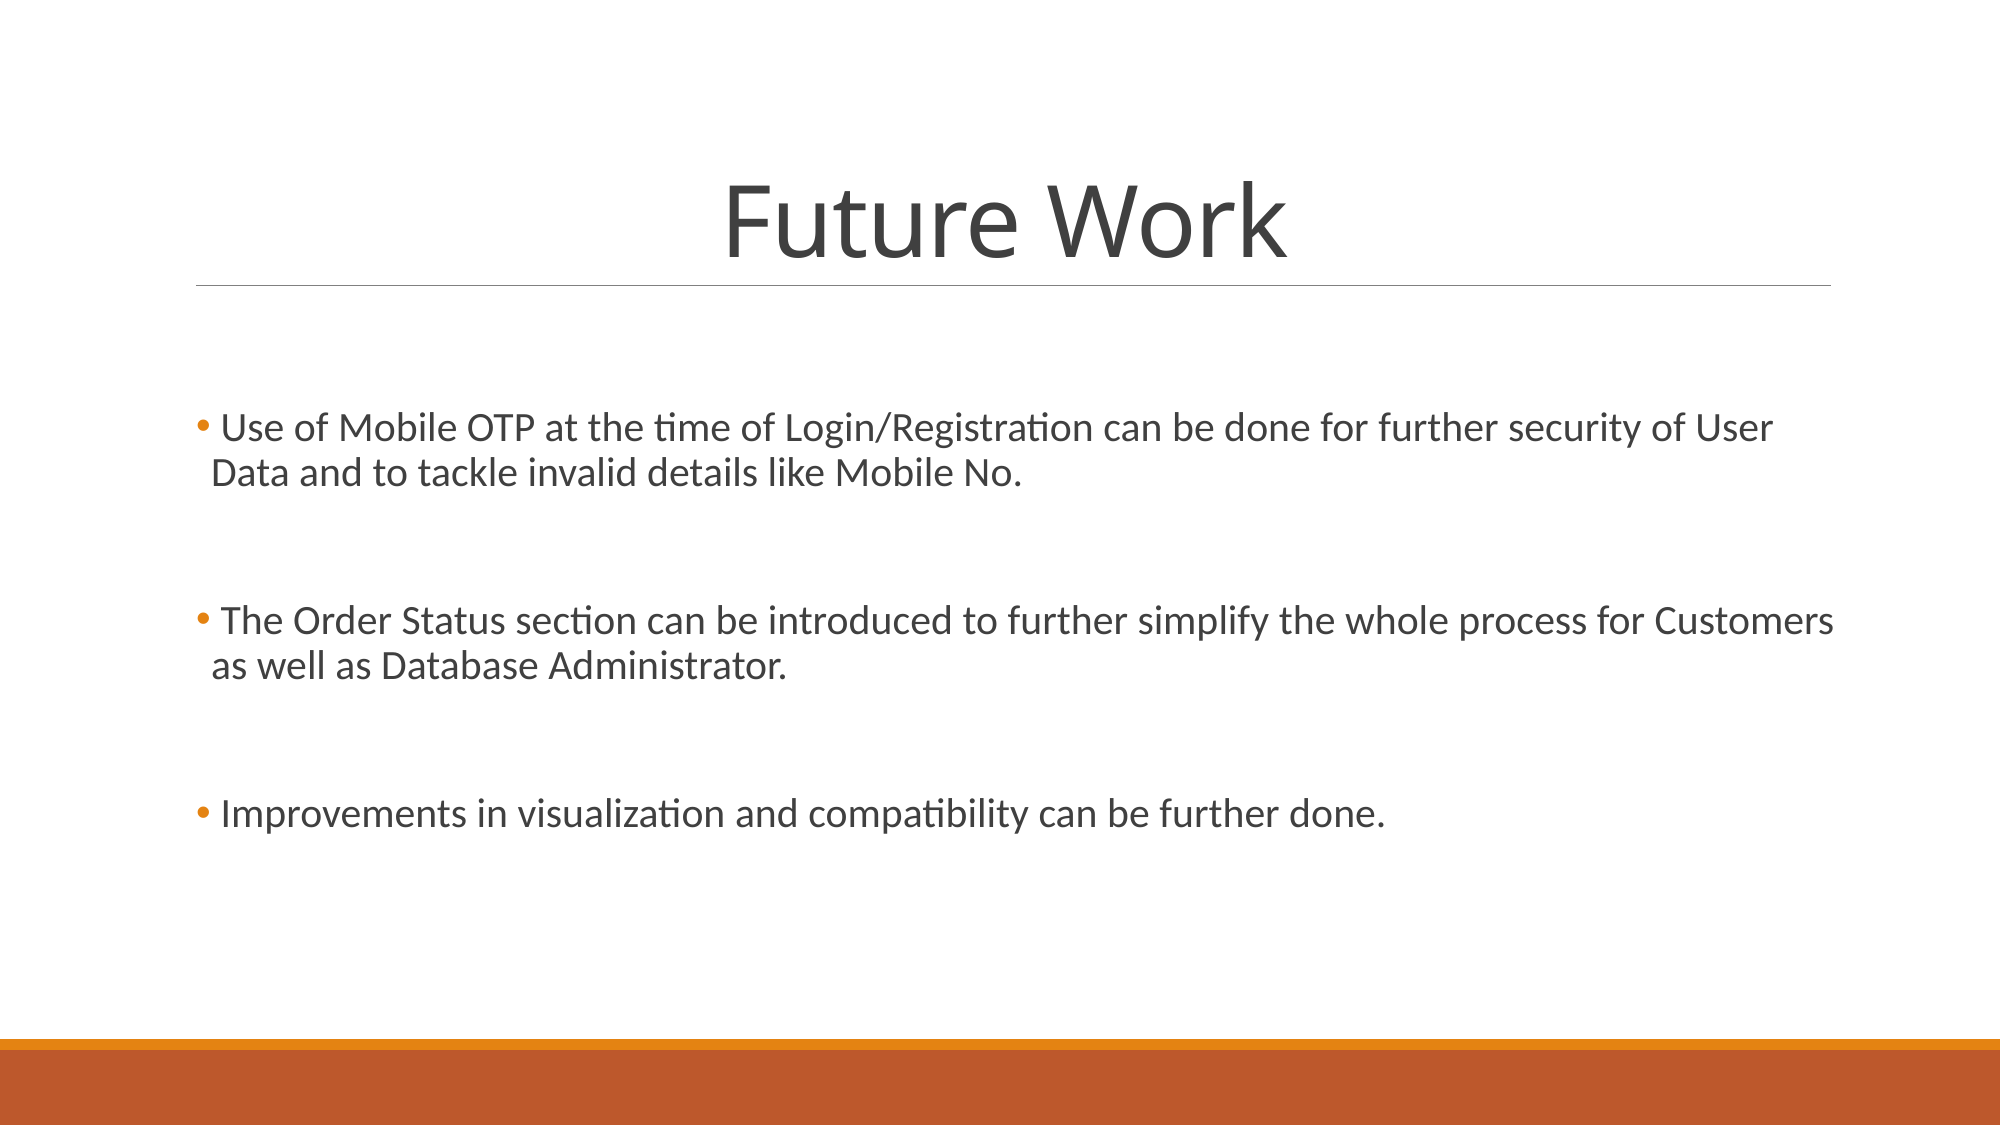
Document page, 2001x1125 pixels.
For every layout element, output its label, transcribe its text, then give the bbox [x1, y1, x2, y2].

title Future Work [180, 47, 1830, 285]
list Use of Mobile OTP at the time of Login/Registration can be done for further security of User Data and to tackle invalid details like Mobile No. The Order Status section can be introduced to further simplify the whole process for Customers as well as Database Administrator. Improvements in visualization and compatibility can be further done. [196, 397, 1847, 1058]
